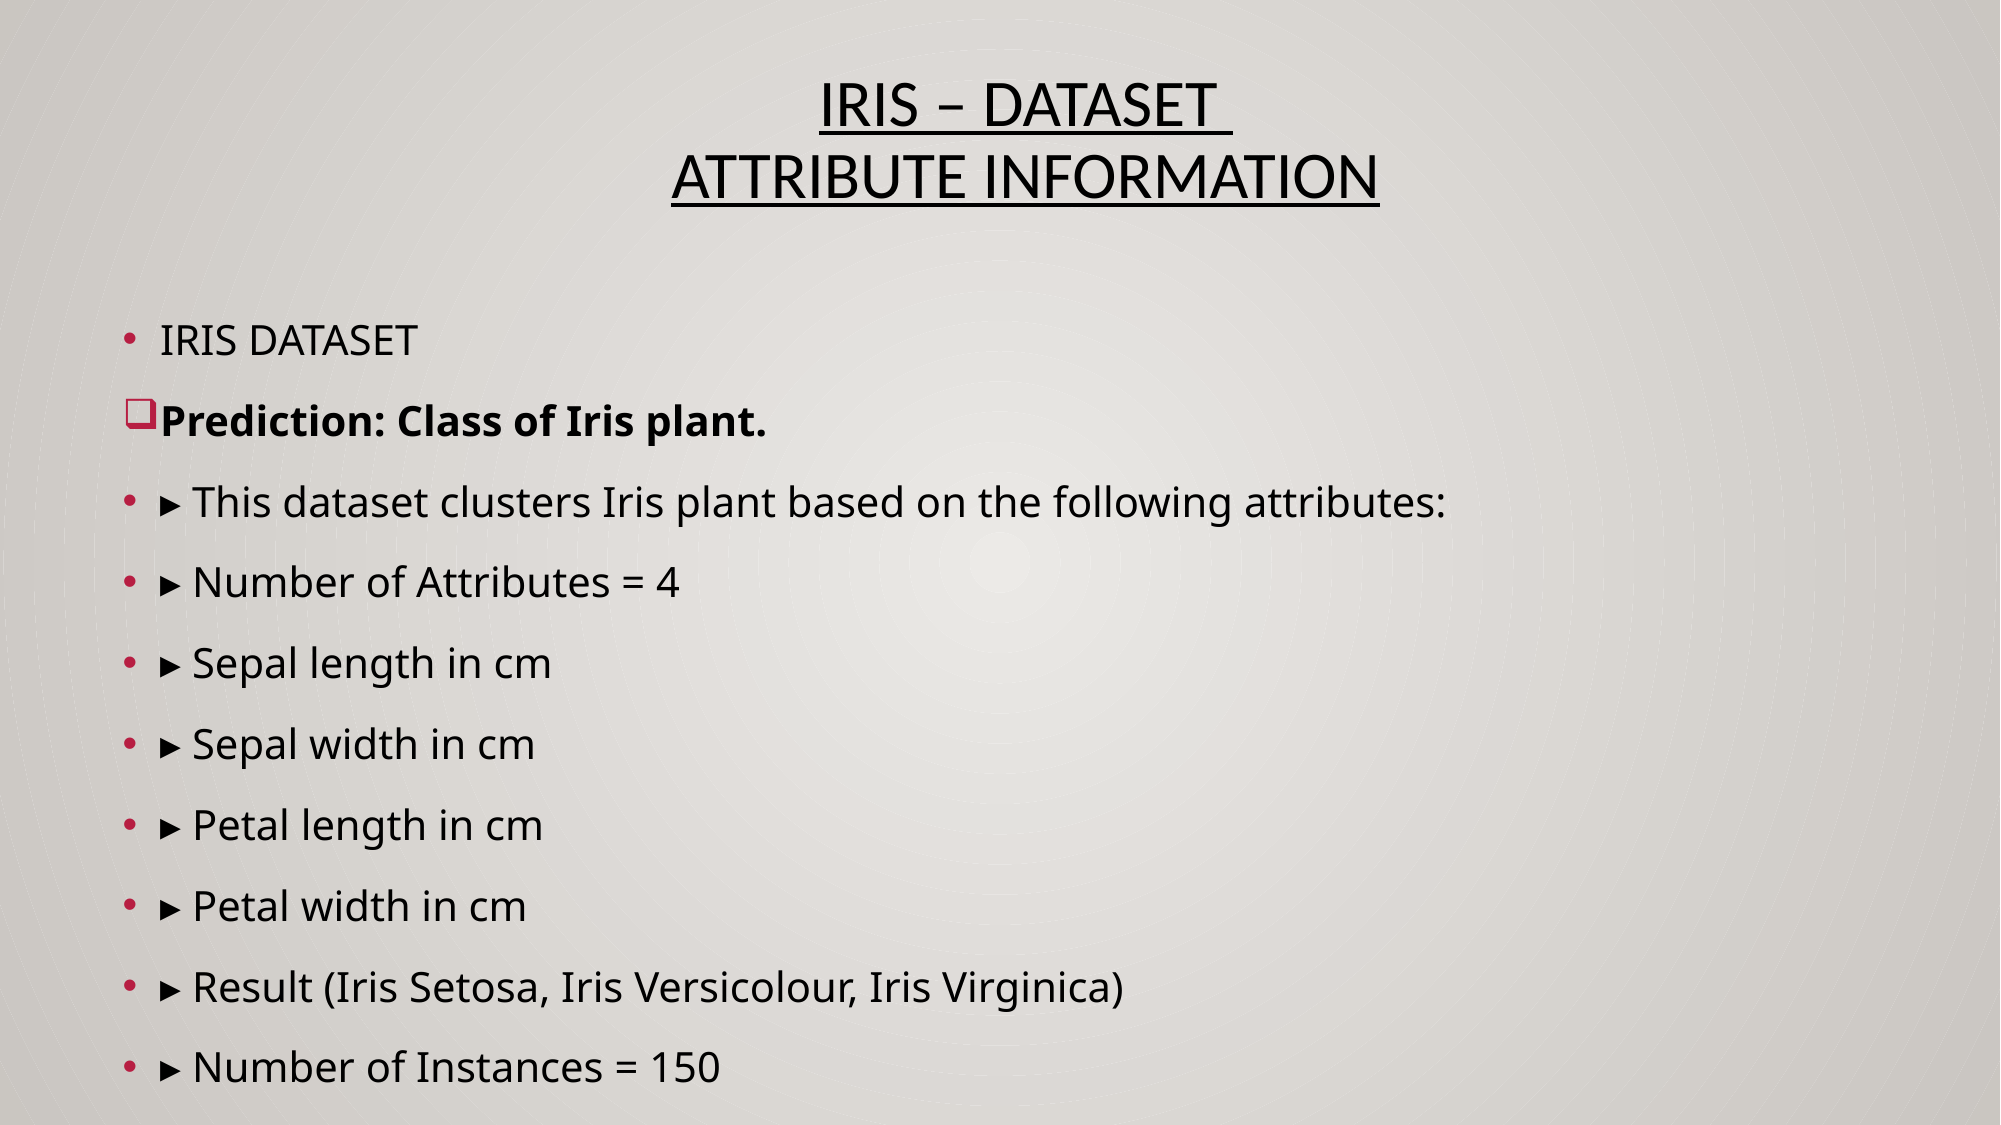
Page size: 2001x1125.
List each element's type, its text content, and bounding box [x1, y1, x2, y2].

list IRIS DATASET Prediction: Class of Iris plant. ▸ This dataset clusters Iris plant based on the following attributes: ▸ Number of Attributes = 4 ▸ Sepal length in cm ▸ Sepal width in cm ▸ Petal length in cm ▸ Petal width in cm ▸ Result (Iris Setosa, Iris Versicolour, Iris Virginica) ▸ Number of Instances = 150 [107, 296, 1891, 1091]
title Iris – Dataset Attribute Information [238, 61, 1814, 296]
